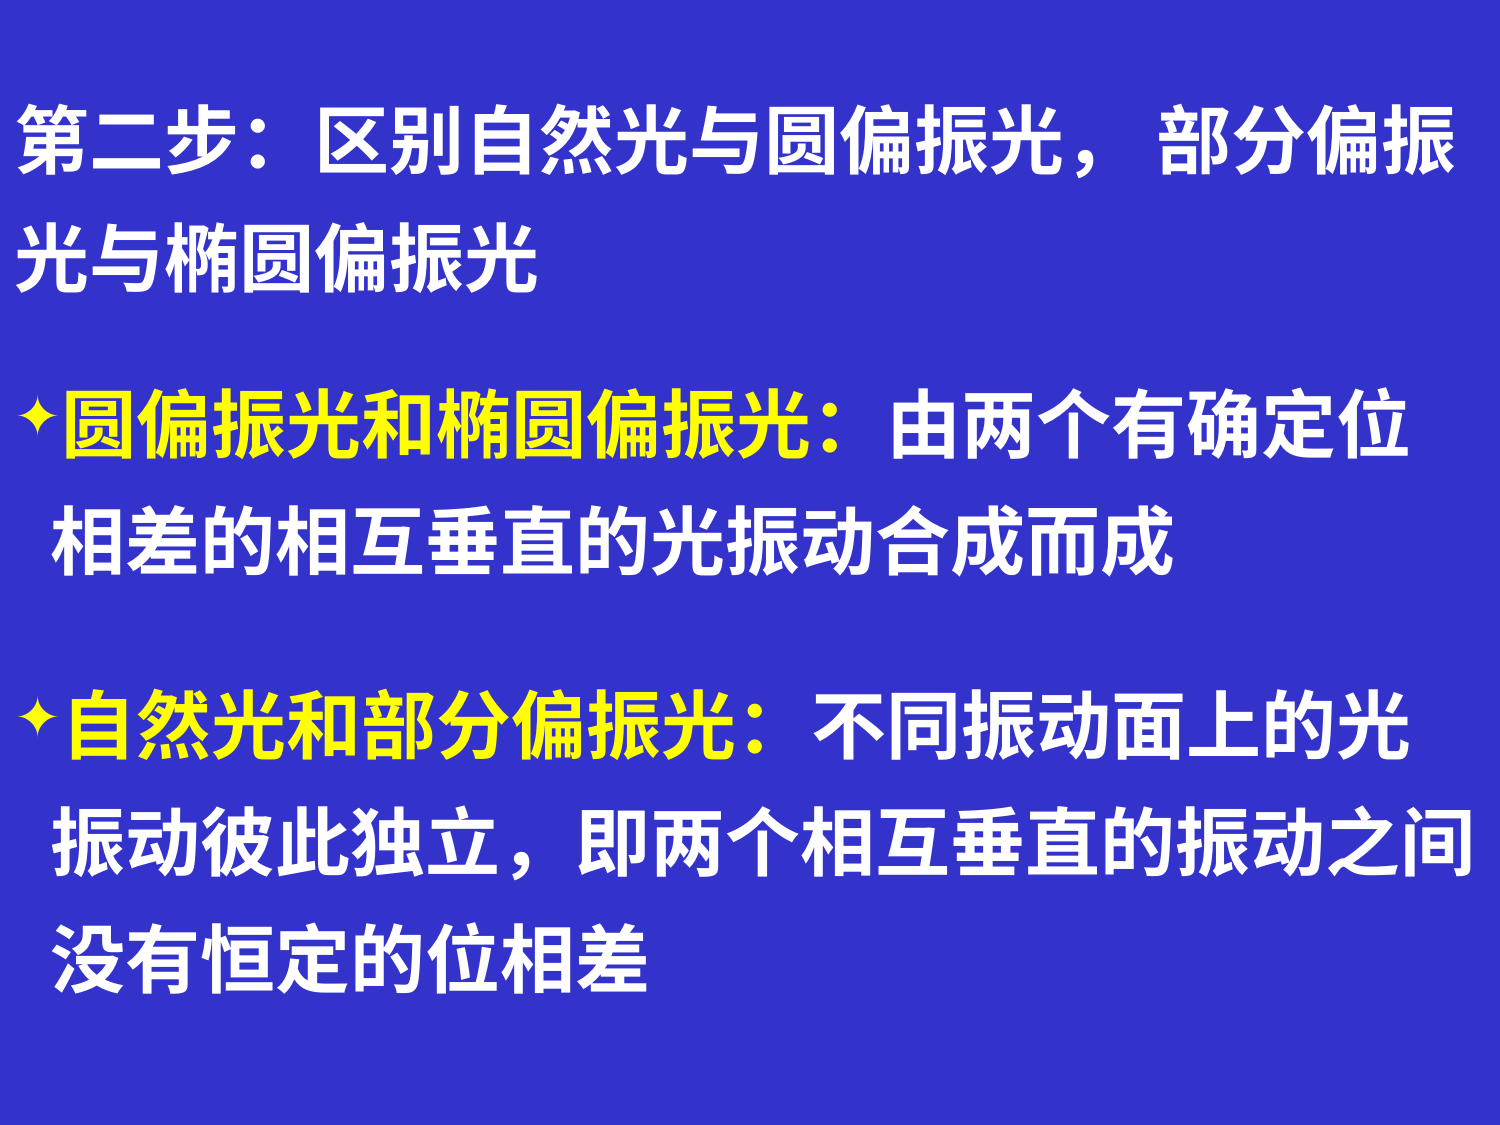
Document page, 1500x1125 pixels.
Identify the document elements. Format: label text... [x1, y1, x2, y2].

text_box 圆偏振光和椭圆偏振光：由两个有确定位相差的相互垂直的光振动合成而成 [0, 343, 1500, 593]
text_box 第二步：区别自然光与圆偏振光， 部分偏振光与椭圆偏振光 [0, 59, 1500, 309]
text_box 自然光和部分偏振光：不同振动面上的光振动彼此独立，即两个相互垂直的振动之间没有恒定的位相差 [0, 644, 1500, 1011]
